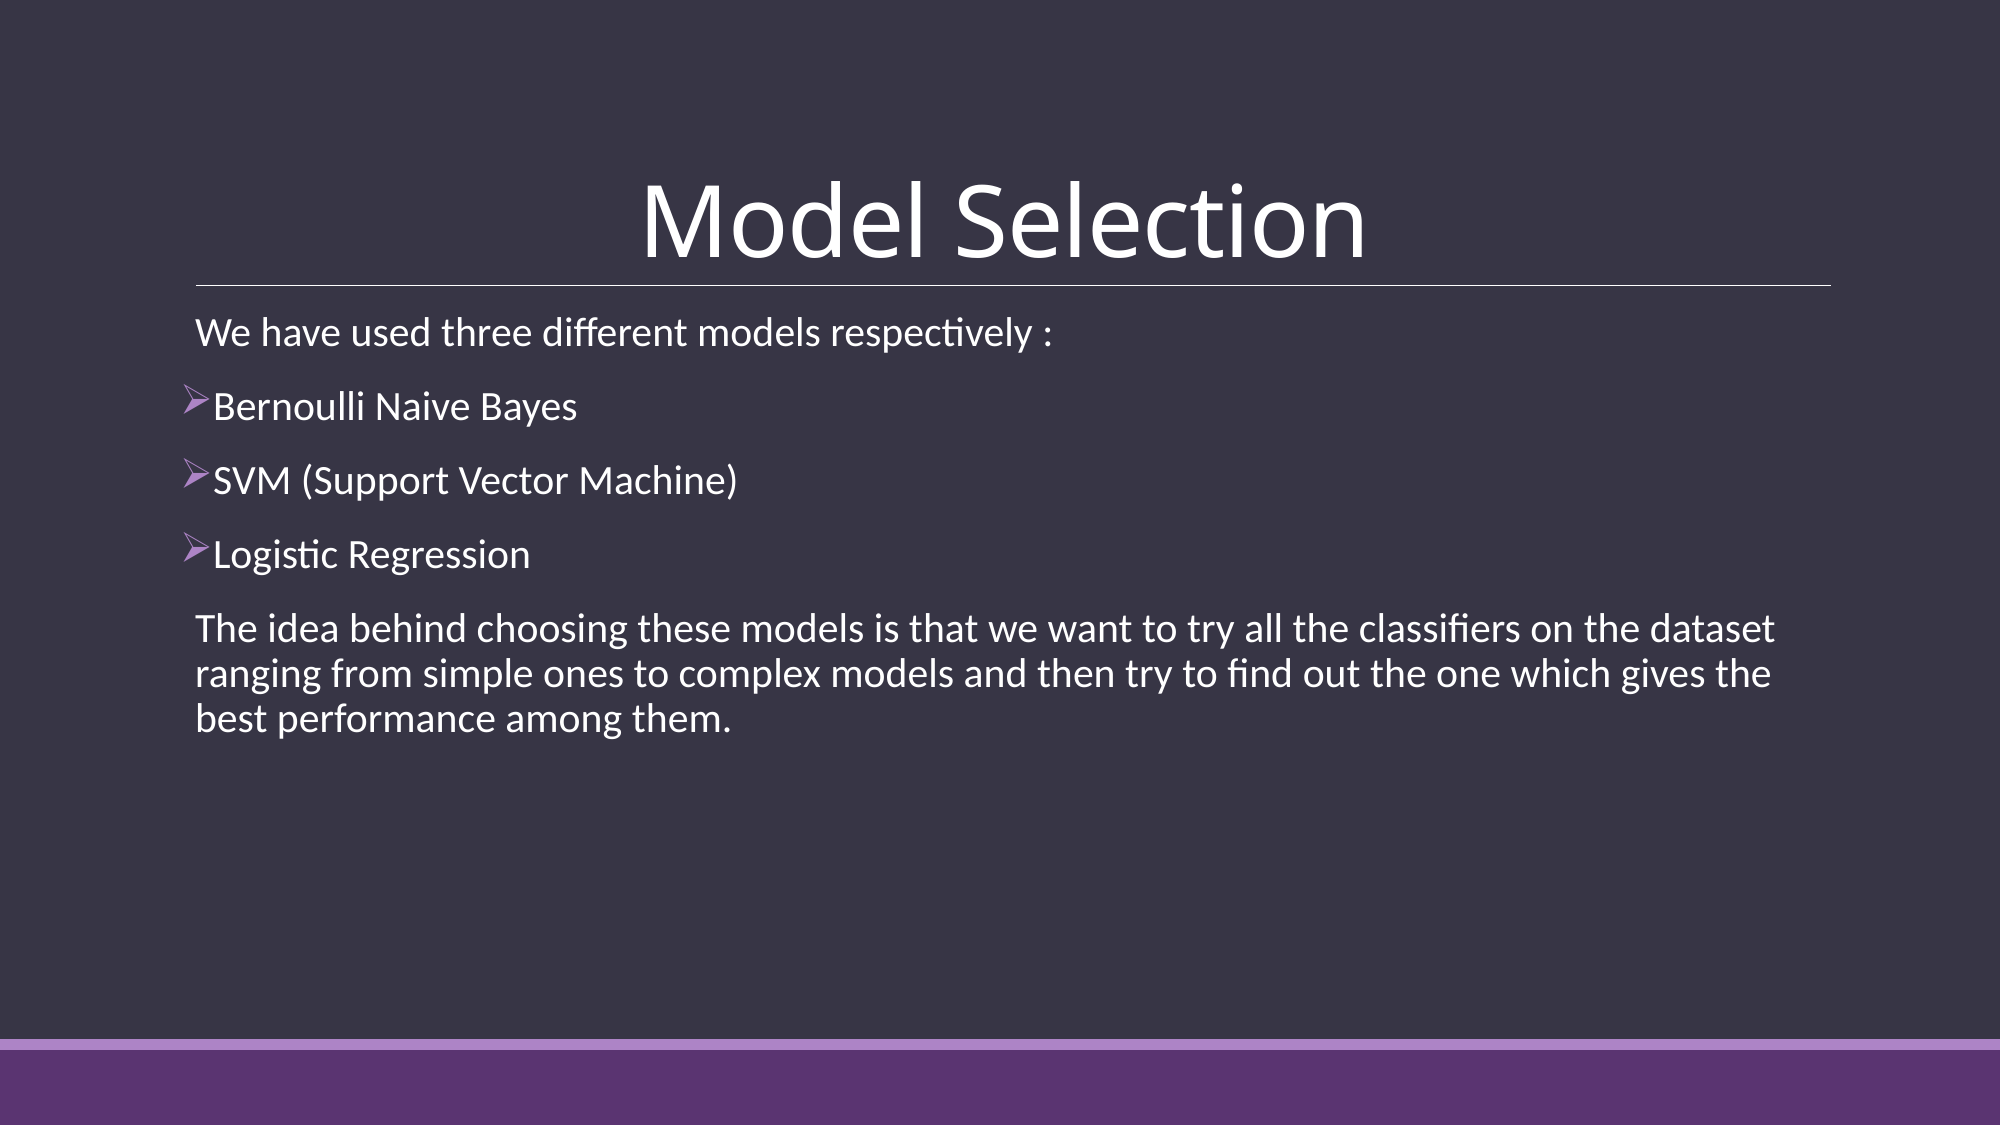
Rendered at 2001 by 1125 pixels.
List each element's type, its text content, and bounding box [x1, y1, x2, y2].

list We have used three different models respectively : Bernoulli Naive Bayes SVM (Support Vector Machine) Logistic Regression The idea behind choosing these models is that we want to try all the classifiers on the dataset ranging from simple ones to complex models and then try to find out the one which gives the best performance among them. [180, 302, 1830, 963]
title Model Selection [180, 47, 1830, 285]
